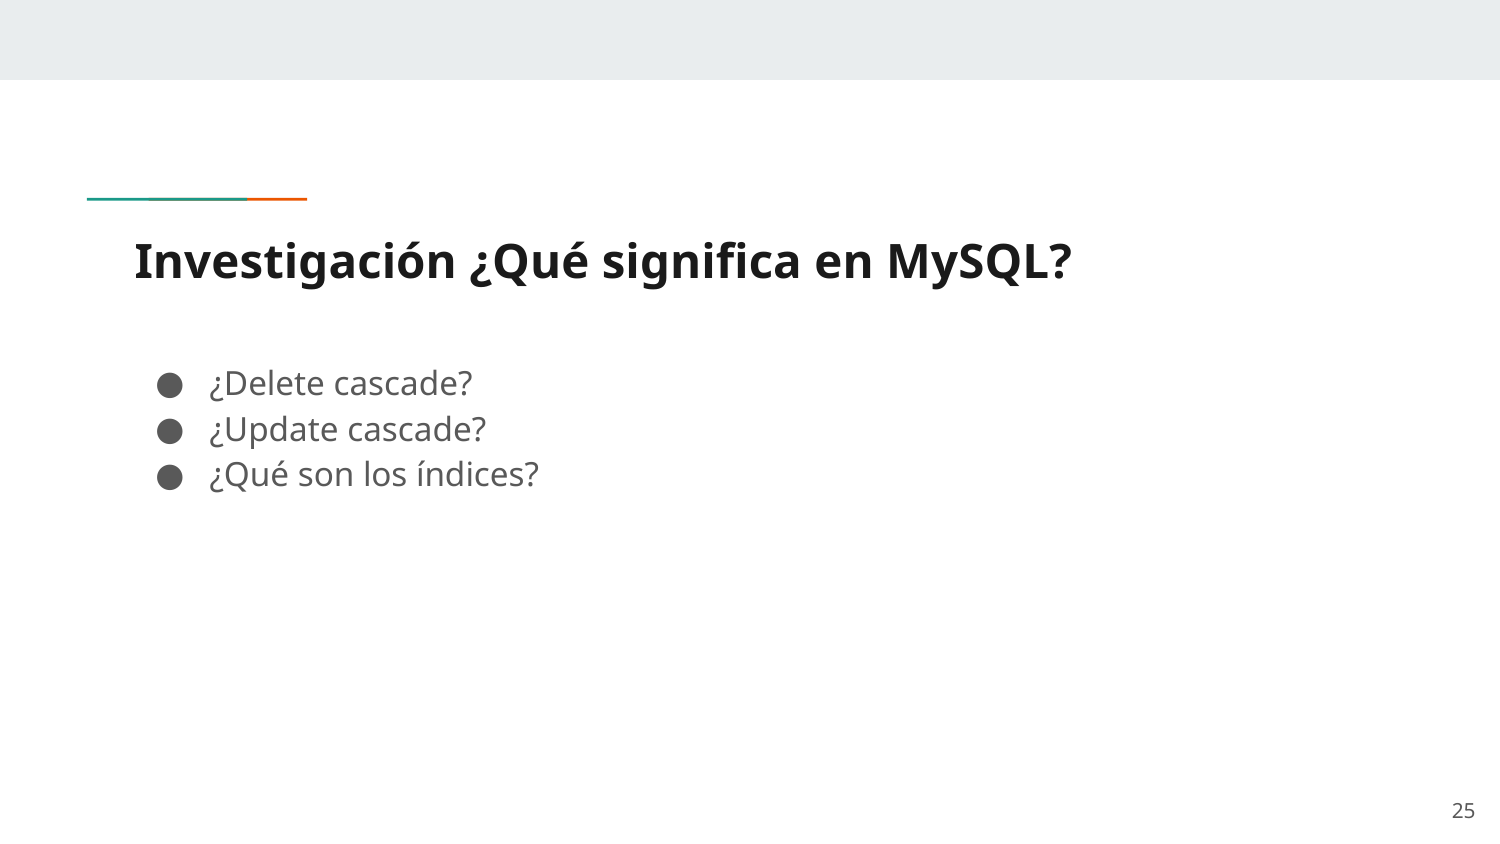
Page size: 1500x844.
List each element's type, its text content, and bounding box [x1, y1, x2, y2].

title Investigación ¿Qué significa en MySQL? [119, 216, 1381, 305]
slide_number ‹#› [1400, 779, 1491, 844]
list ¿Delete cascade? ¿Update cascade? ¿Qué son los índices? [119, 341, 1381, 712]
